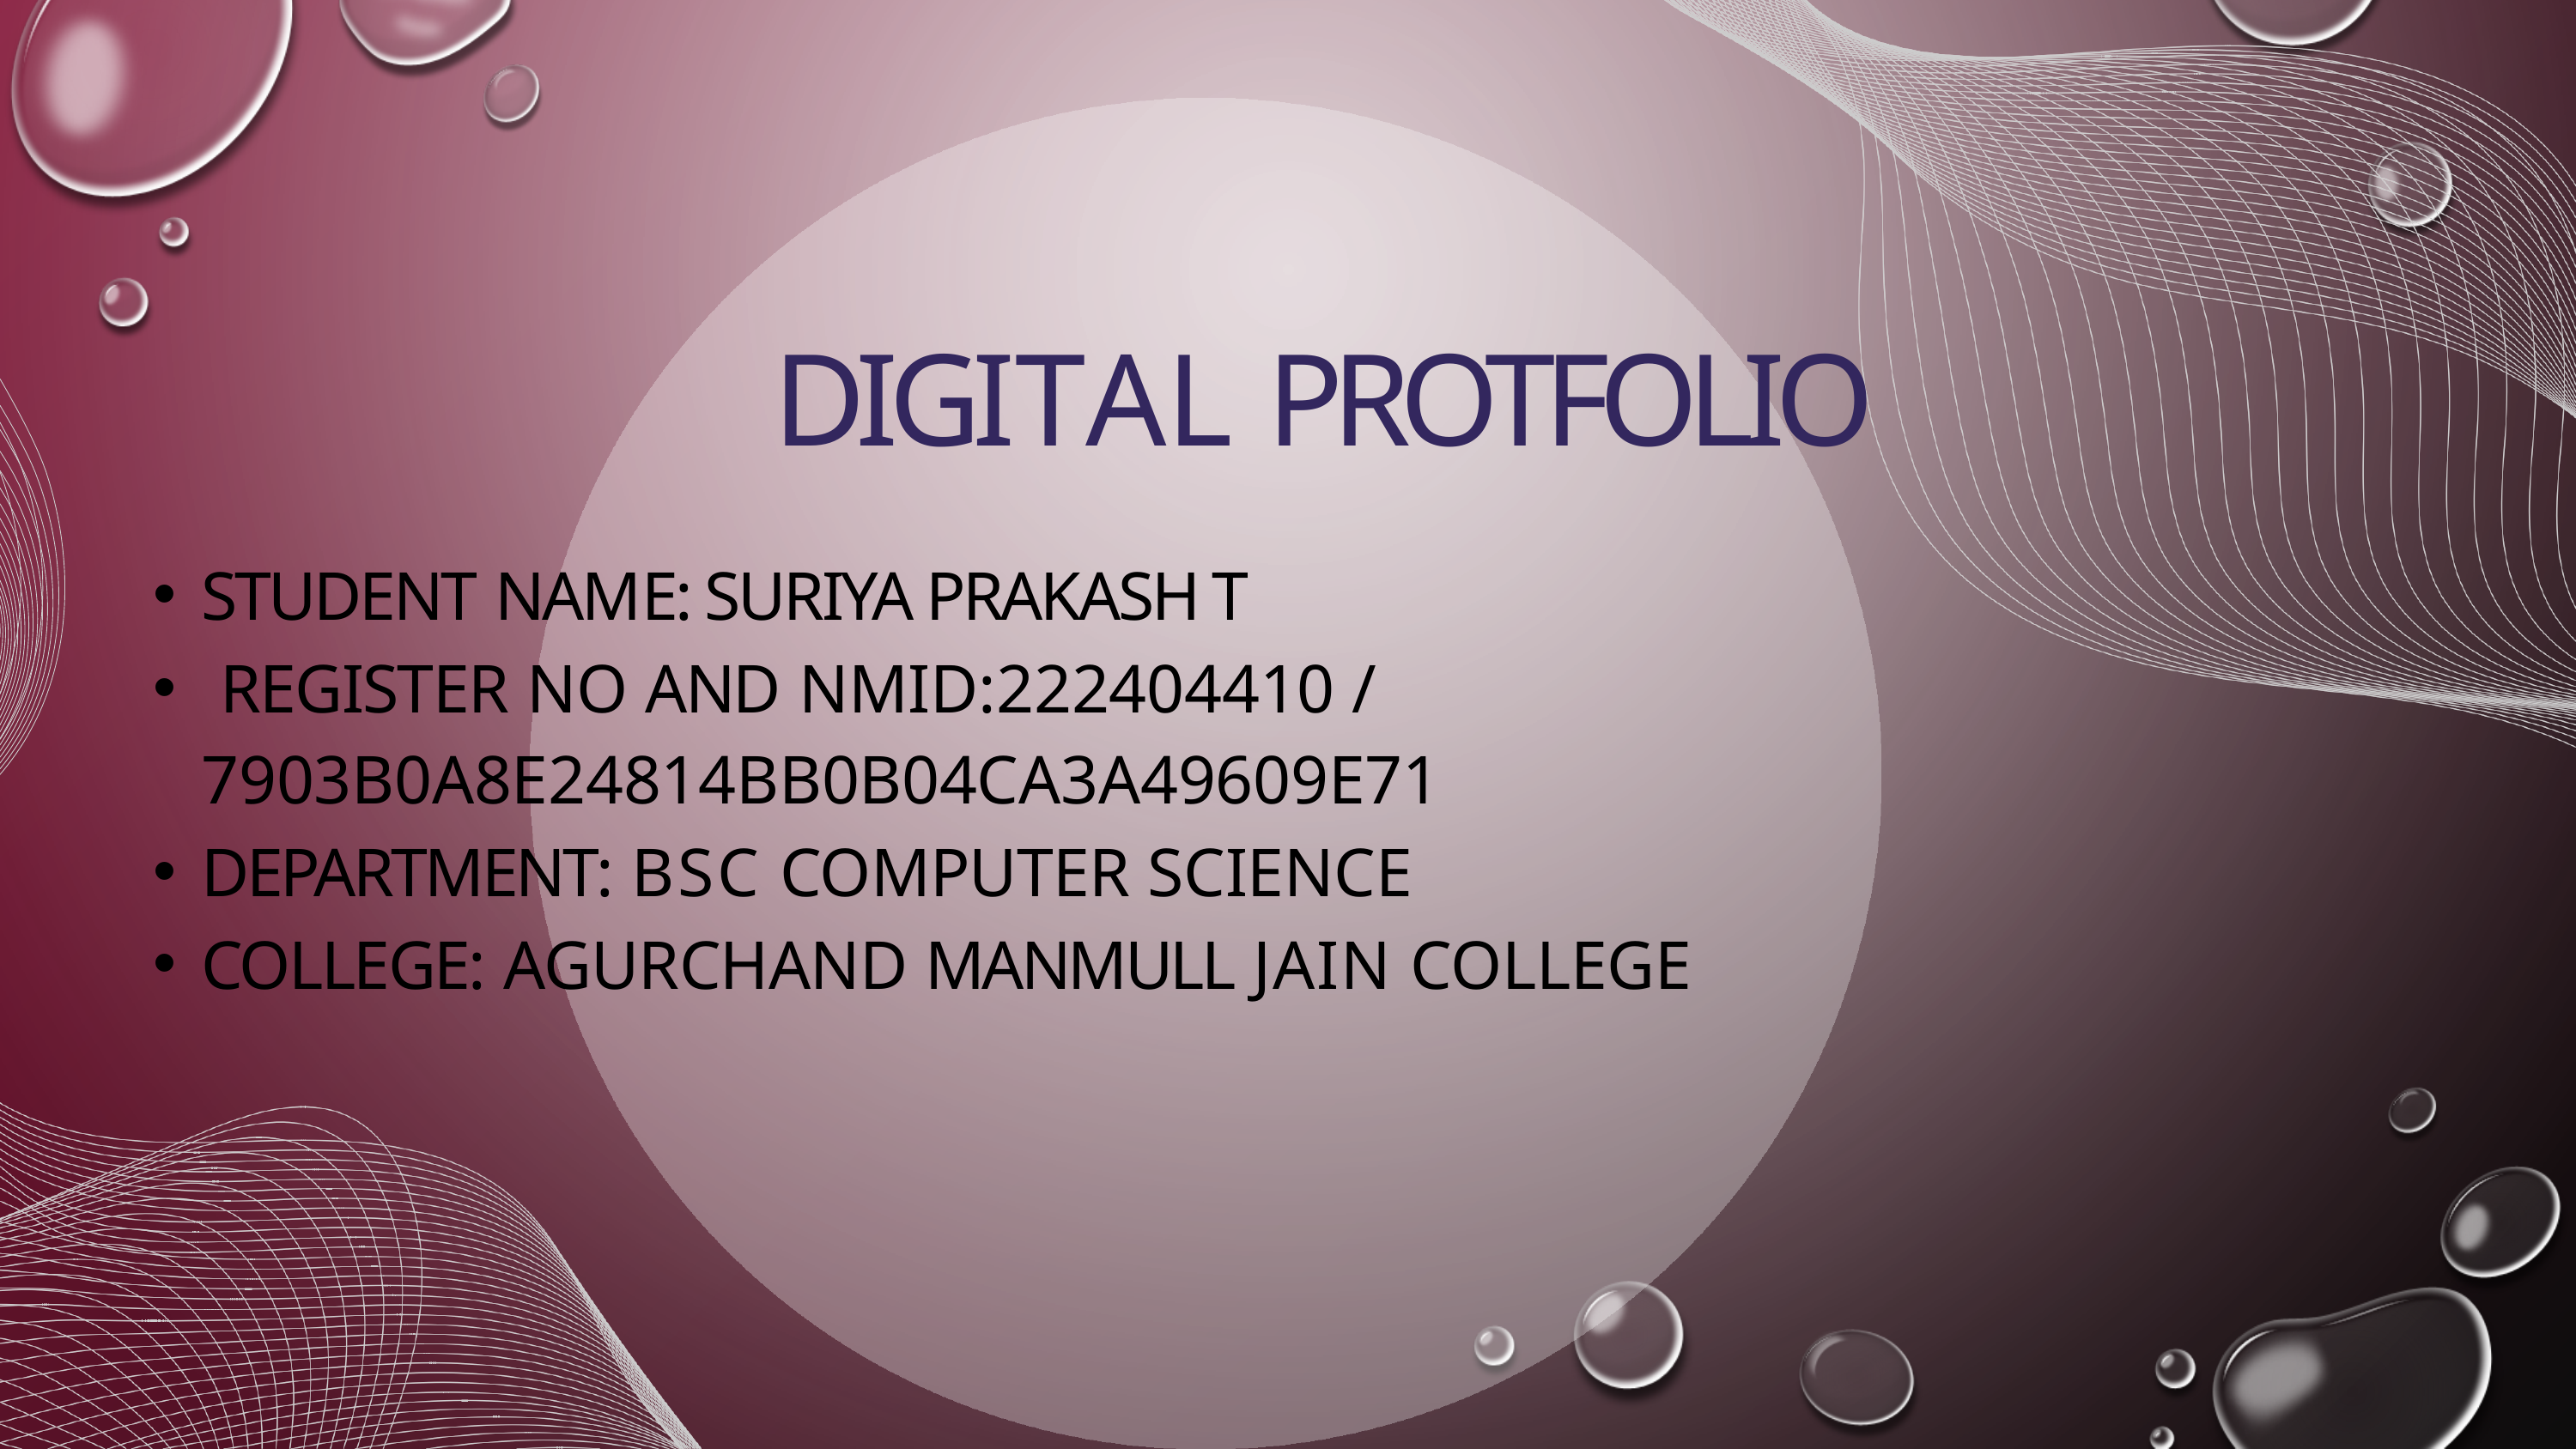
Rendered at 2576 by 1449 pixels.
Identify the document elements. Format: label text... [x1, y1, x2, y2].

list STUDENT NAME: SURIYA PRAKASH T REGISTER NO AND NMID:222404410 / 7903B0A8E24814BB0B04CA3A49609E71 DEPARTMENT: BSC COMPUTER SCIENCE COLLEGE: AGURCHAND MANMULL JAIN COLLEGE [1886, 756, 2432, 1370]
list STUDENT NAME: SURIYA PRAKASH T REGISTER NO AND NMID:222404410 / 7903B0A8E24814BB0B04CA3A49609E71 DEPARTMENT: BSC COMPUTER SCIENCE COLLEGE: AGURCHAND MANMULL JAIN COLLEGE [144, 464, 525, 1100]
title DIGITAL PROTFOLIO [192, 82, 1658, 464]
picture [0, 0, 2576, 1449]
text_box [0, 379, 65, 775]
